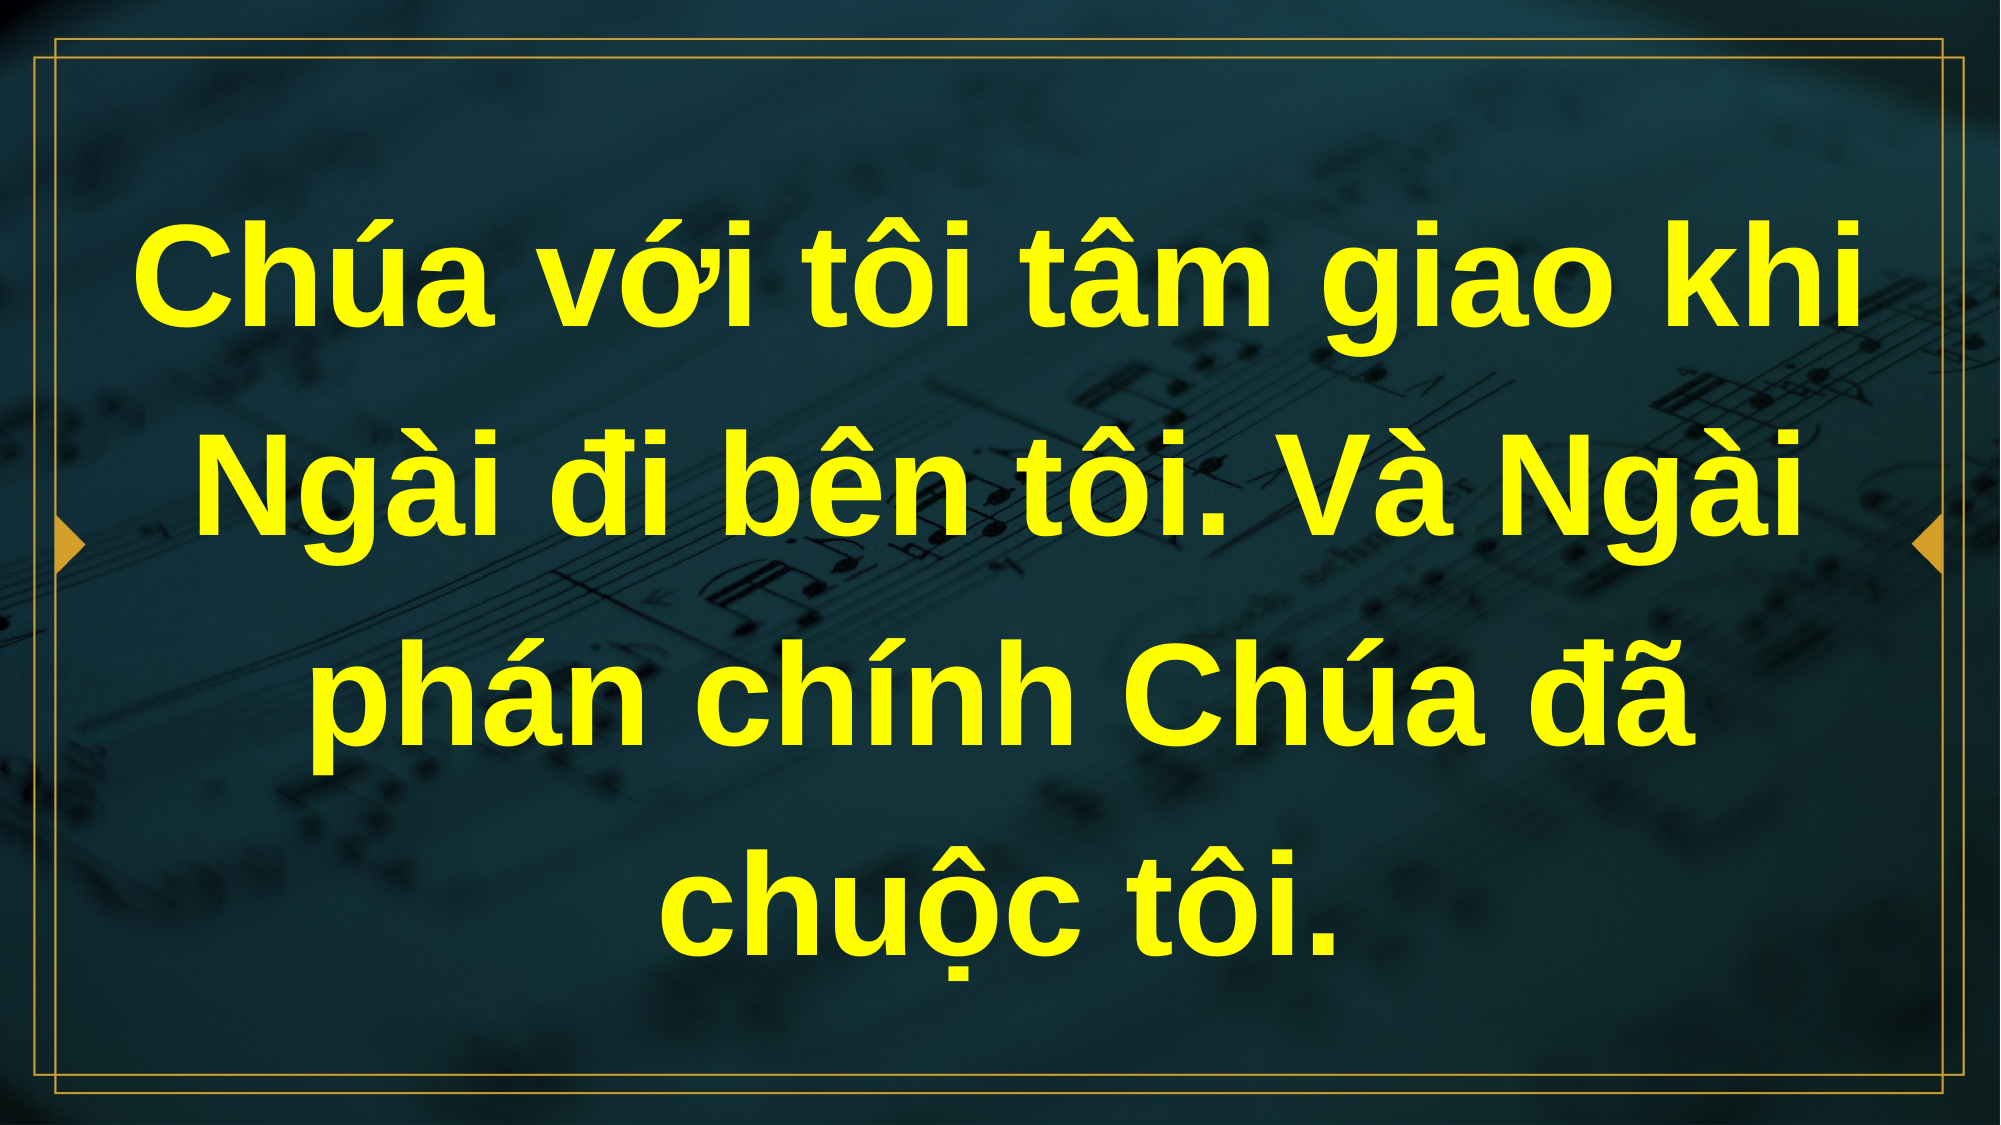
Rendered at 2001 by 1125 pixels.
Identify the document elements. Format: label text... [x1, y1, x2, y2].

title Chúa với tôi tâm giao khi Ngài đi bên tôi. Và Ngài phán chính Chúa đã chuộc tôi. [55, 53, 1945, 1077]
picture [0, 0, 2000, 1125]
